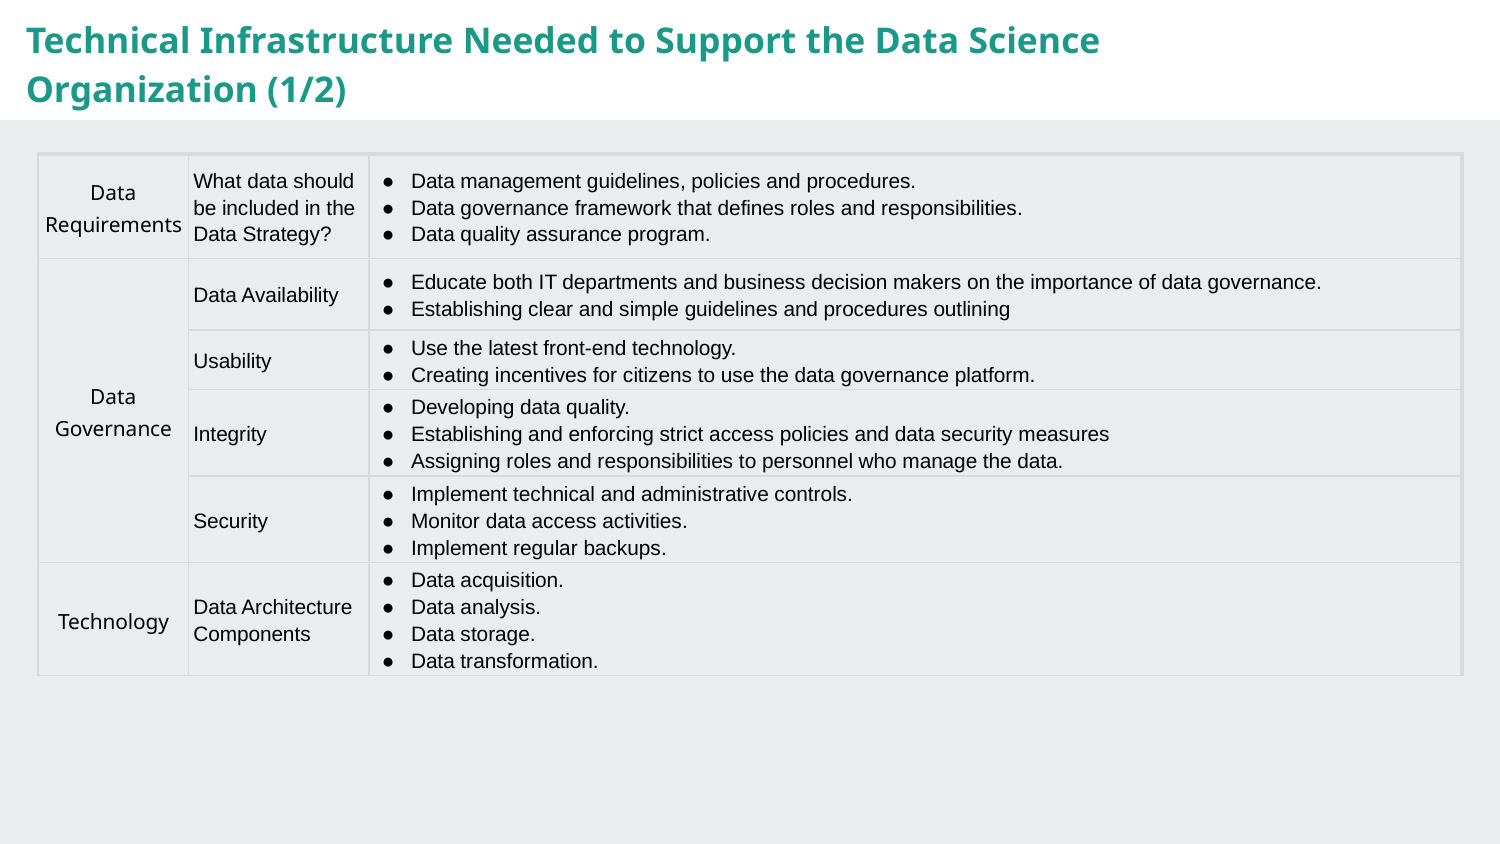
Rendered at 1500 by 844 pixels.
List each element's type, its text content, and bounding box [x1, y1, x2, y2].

table_cell Implement technical and administrative controls. Monitor data access activities. Implement regular backups. [370, 477, 1460, 562]
table_header What data should be included in the Data Strategy? [189, 156, 368, 258]
table_cell Integrity [189, 390, 368, 475]
table_header Data management guidelines, policies and procedures. Data governance framework that defines roles and responsibilities. Data quality assurance program. [370, 156, 1460, 258]
table_cell Data Governance [39, 259, 188, 562]
table_cell Technology [39, 563, 188, 675]
table_cell Developing data quality. Establishing and enforcing strict access policies and data security measures Assigning roles and responsibilities to personnel who manage the data. [370, 390, 1460, 475]
table_cell Data acquisition. Data analysis. Data storage. Data transformation. [370, 563, 1460, 675]
table_header Data Requirements [39, 156, 188, 258]
table_cell Security [189, 477, 368, 562]
table_cell Data Architecture Components [189, 563, 368, 675]
table_cell Data Availability [189, 259, 368, 329]
table_cell Educate both IT departments and business decision makers on the importance of data governance. Establishing clear and simple guidelines and procedures outlining [370, 259, 1460, 329]
table_cell Use the latest front-end technology. Creating incentives for citizens to use the data governance platform. [370, 331, 1460, 389]
table_cell Usability [189, 331, 368, 389]
text_box Technical Infrastructure Needed to Support the Data Science Organization (1/2) [10, 0, 1277, 52]
